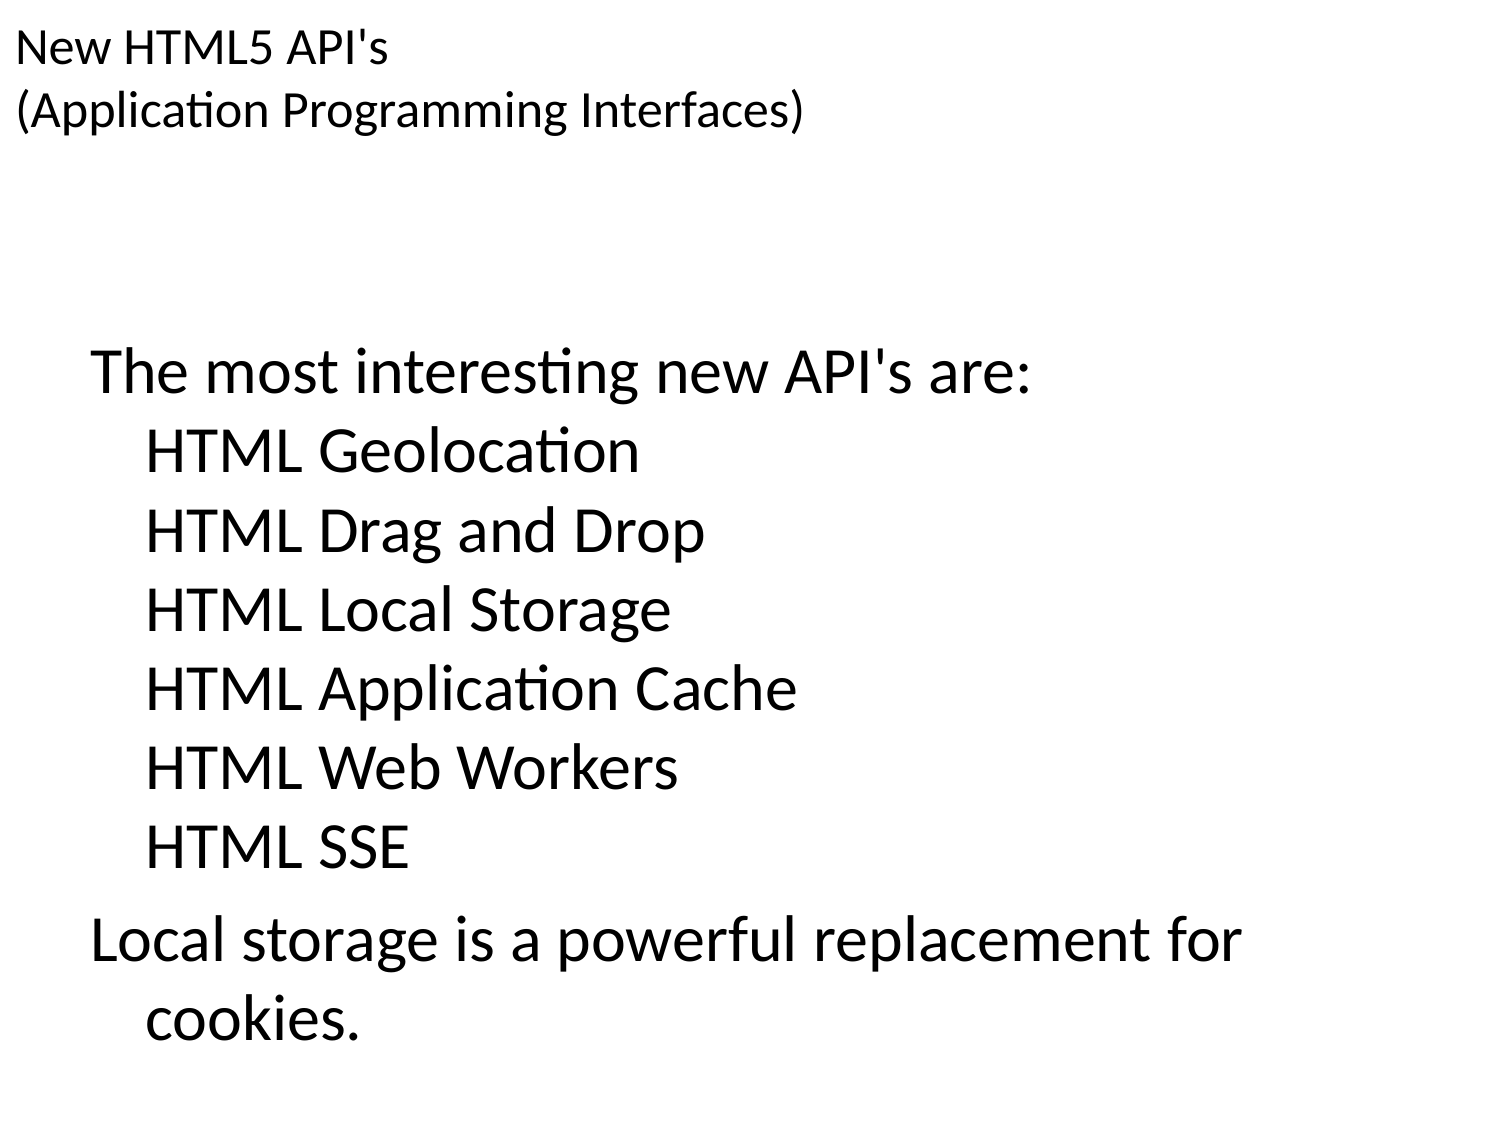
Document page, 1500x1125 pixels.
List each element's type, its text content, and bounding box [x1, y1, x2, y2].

title New HTML5 API's (Application Programming Interfaces) [0, 4, 1500, 275]
list The most interesting new API's are: HTML Geolocation HTML Drag and Drop HTML Local Storage HTML Application Cache HTML Web Workers HTML SSE Local storage is a powerful replacement for cookies. [75, 320, 1425, 1063]
